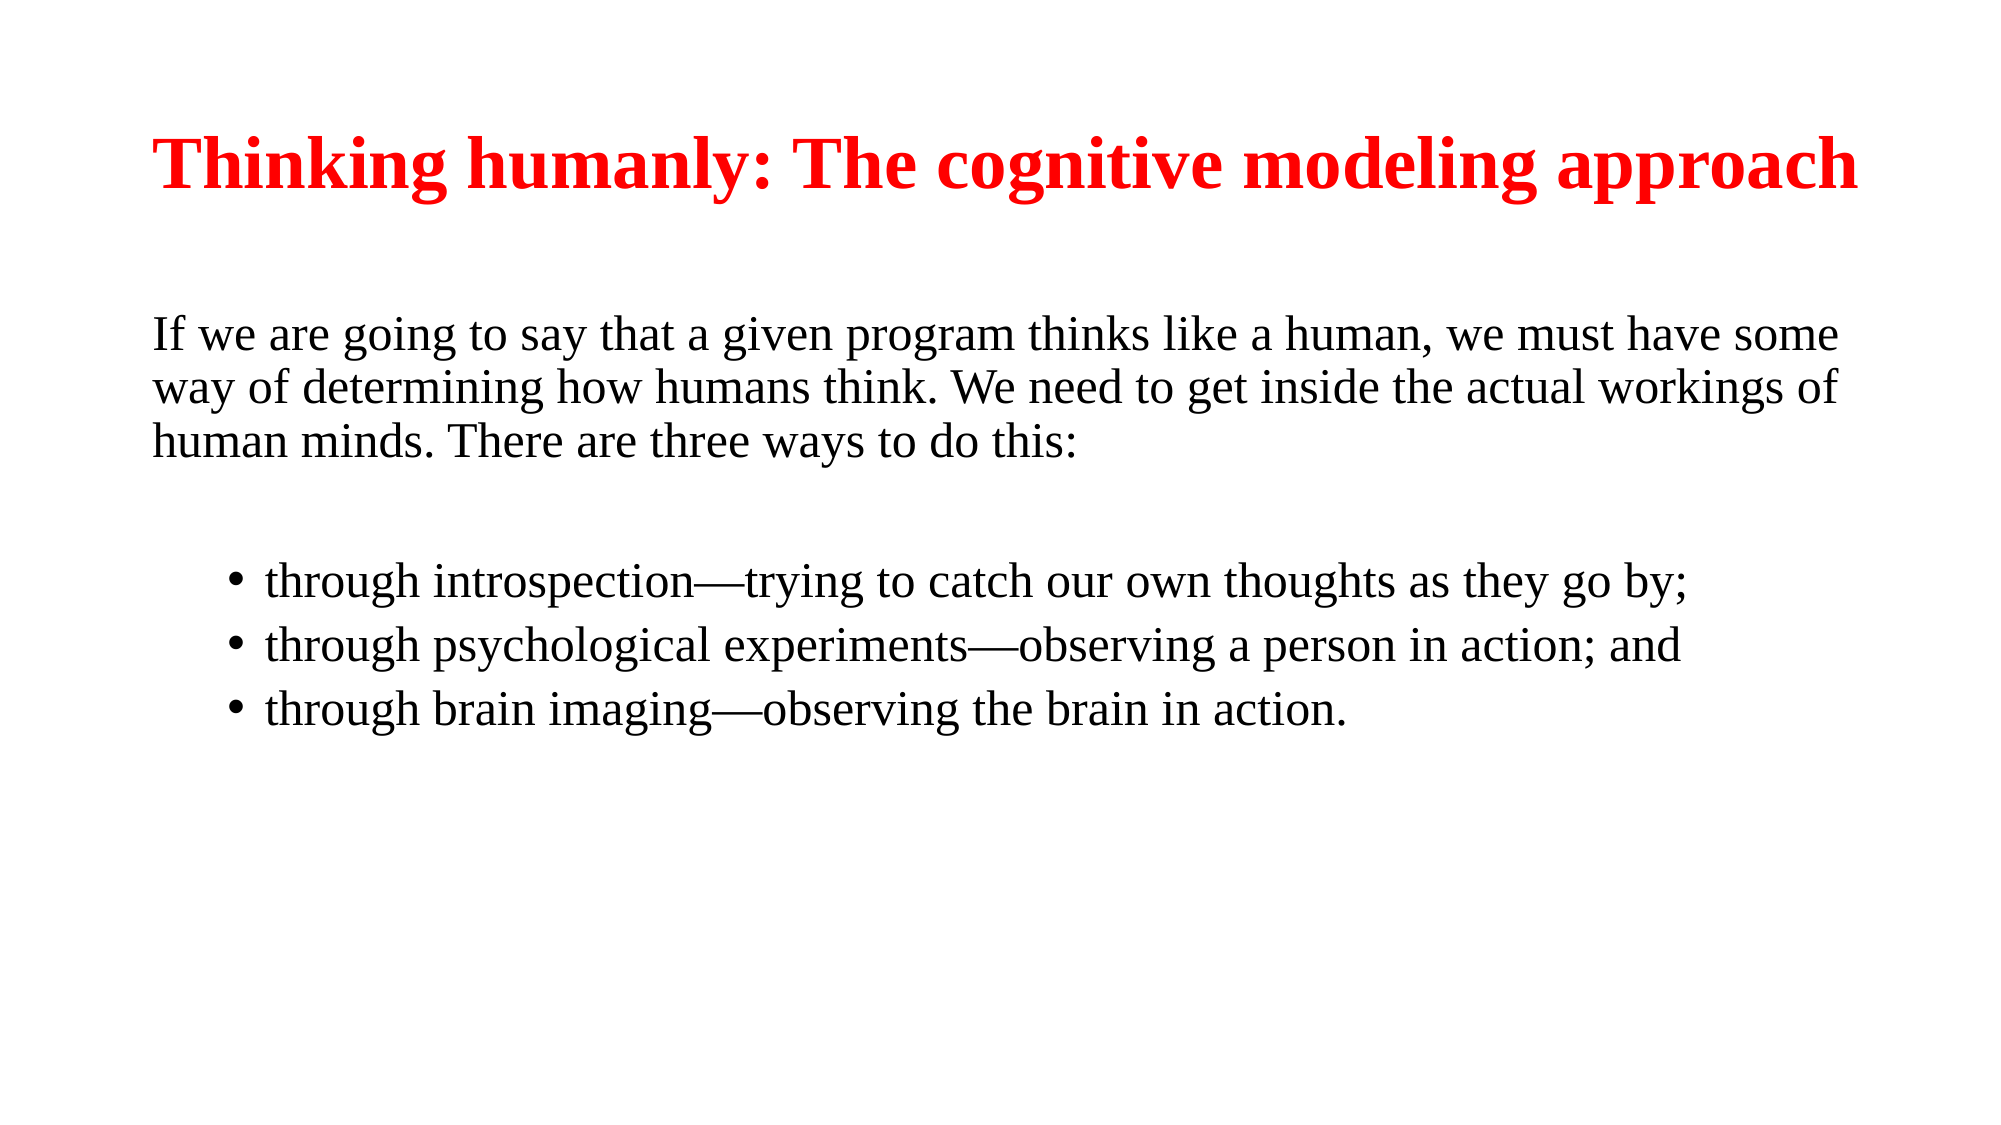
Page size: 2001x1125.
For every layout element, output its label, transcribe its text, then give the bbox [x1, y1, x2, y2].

list If we are going to say that a given program thinks like a human, we must have some way of determining how humans think. We need to get inside the actual workings of human minds. There are three ways to do this: through introspection—trying to catch our own thoughts as they go by; through psychological experiments—observing a person in action; and through brain imaging—observing the brain in action. [137, 299, 1863, 1014]
title Thinking humanly: The cognitive modeling approach [137, 59, 1894, 278]
